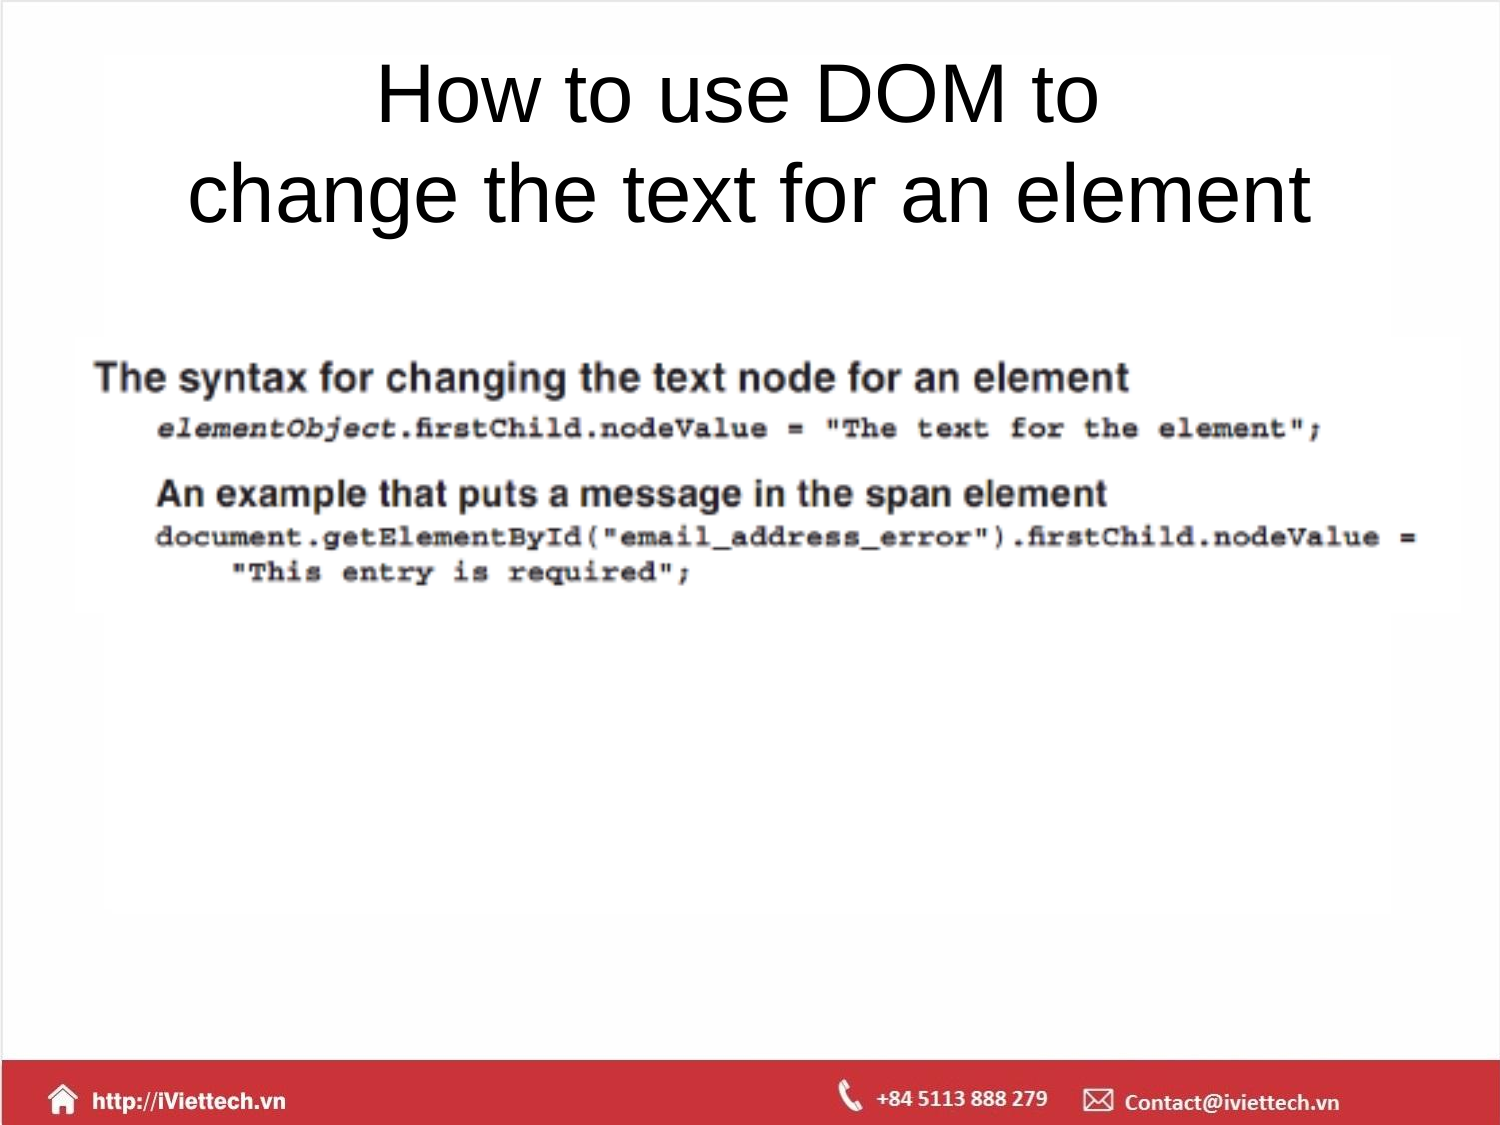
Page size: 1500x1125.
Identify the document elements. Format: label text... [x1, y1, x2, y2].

picture [0, 0, 1500, 1125]
title How to use DOM to change the text for an element [75, 45, 1425, 233]
